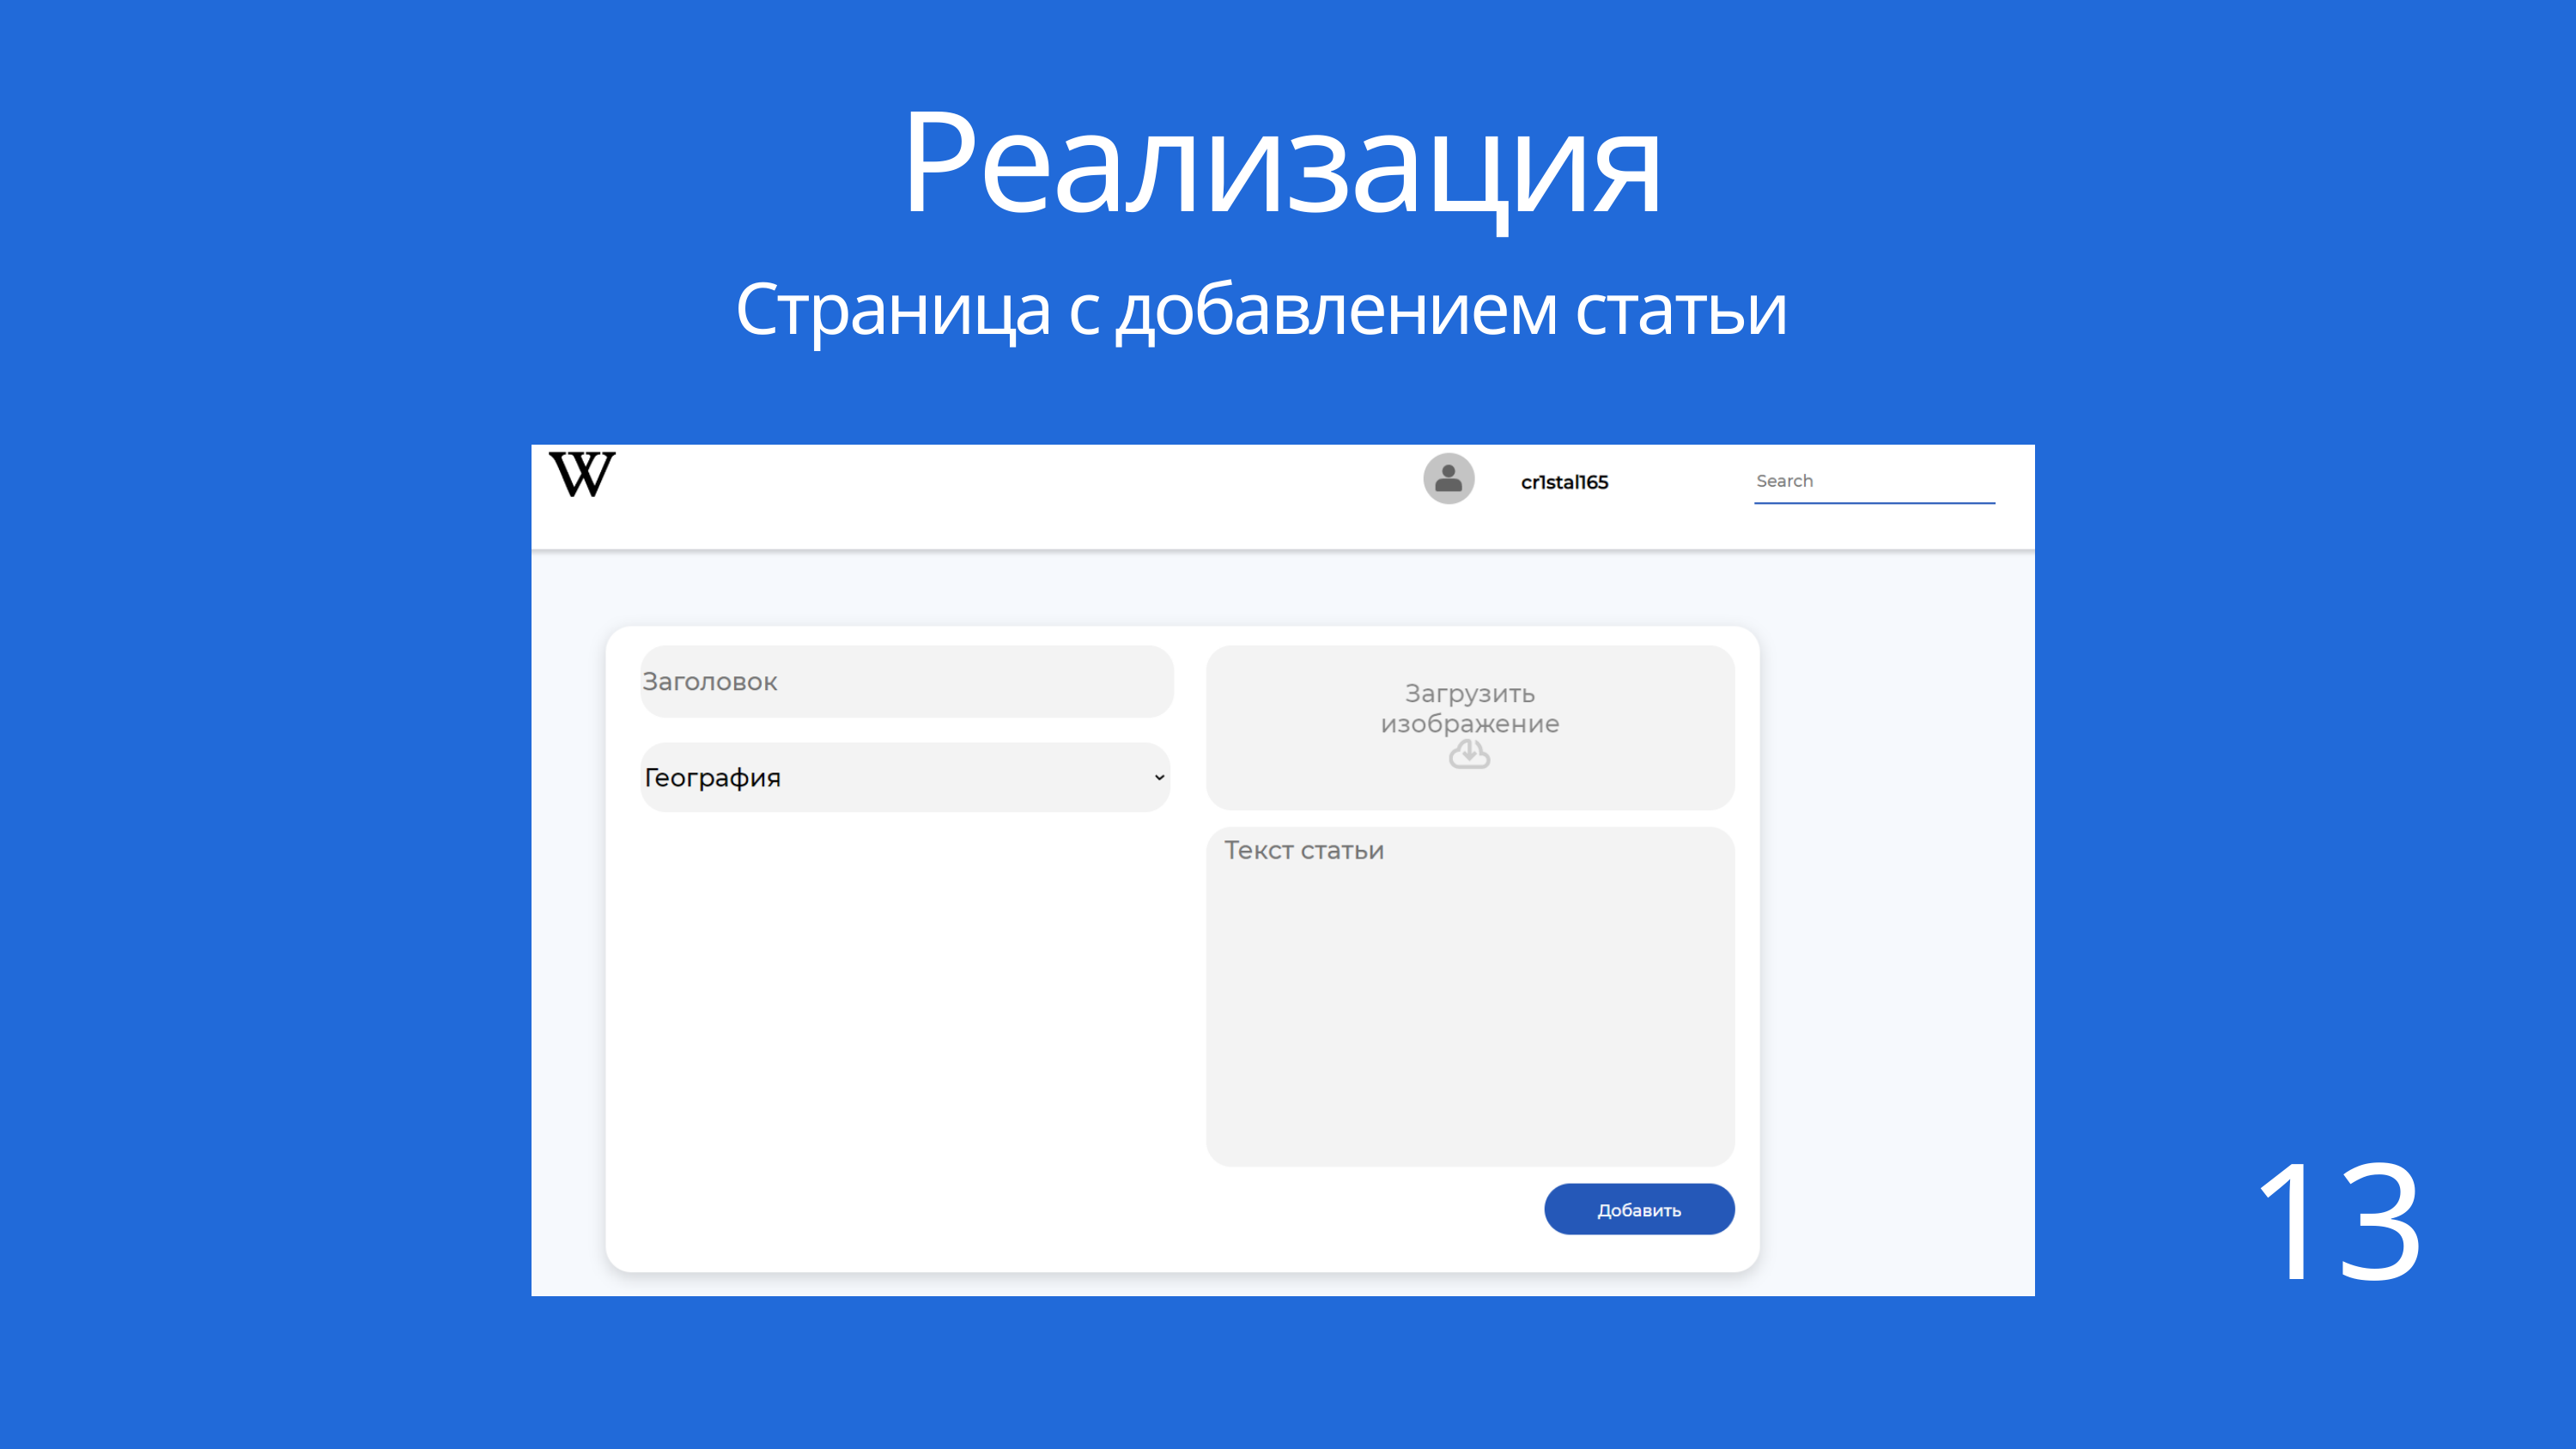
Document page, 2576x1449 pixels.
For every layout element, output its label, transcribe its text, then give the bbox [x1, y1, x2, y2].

picture [532, 445, 2035, 1297]
text_box Реализация [182, 58, 2385, 239]
text_box 13 [2185, 1225, 2481, 1312]
text_box Страница с добавлением статьи [386, 240, 2141, 349]
